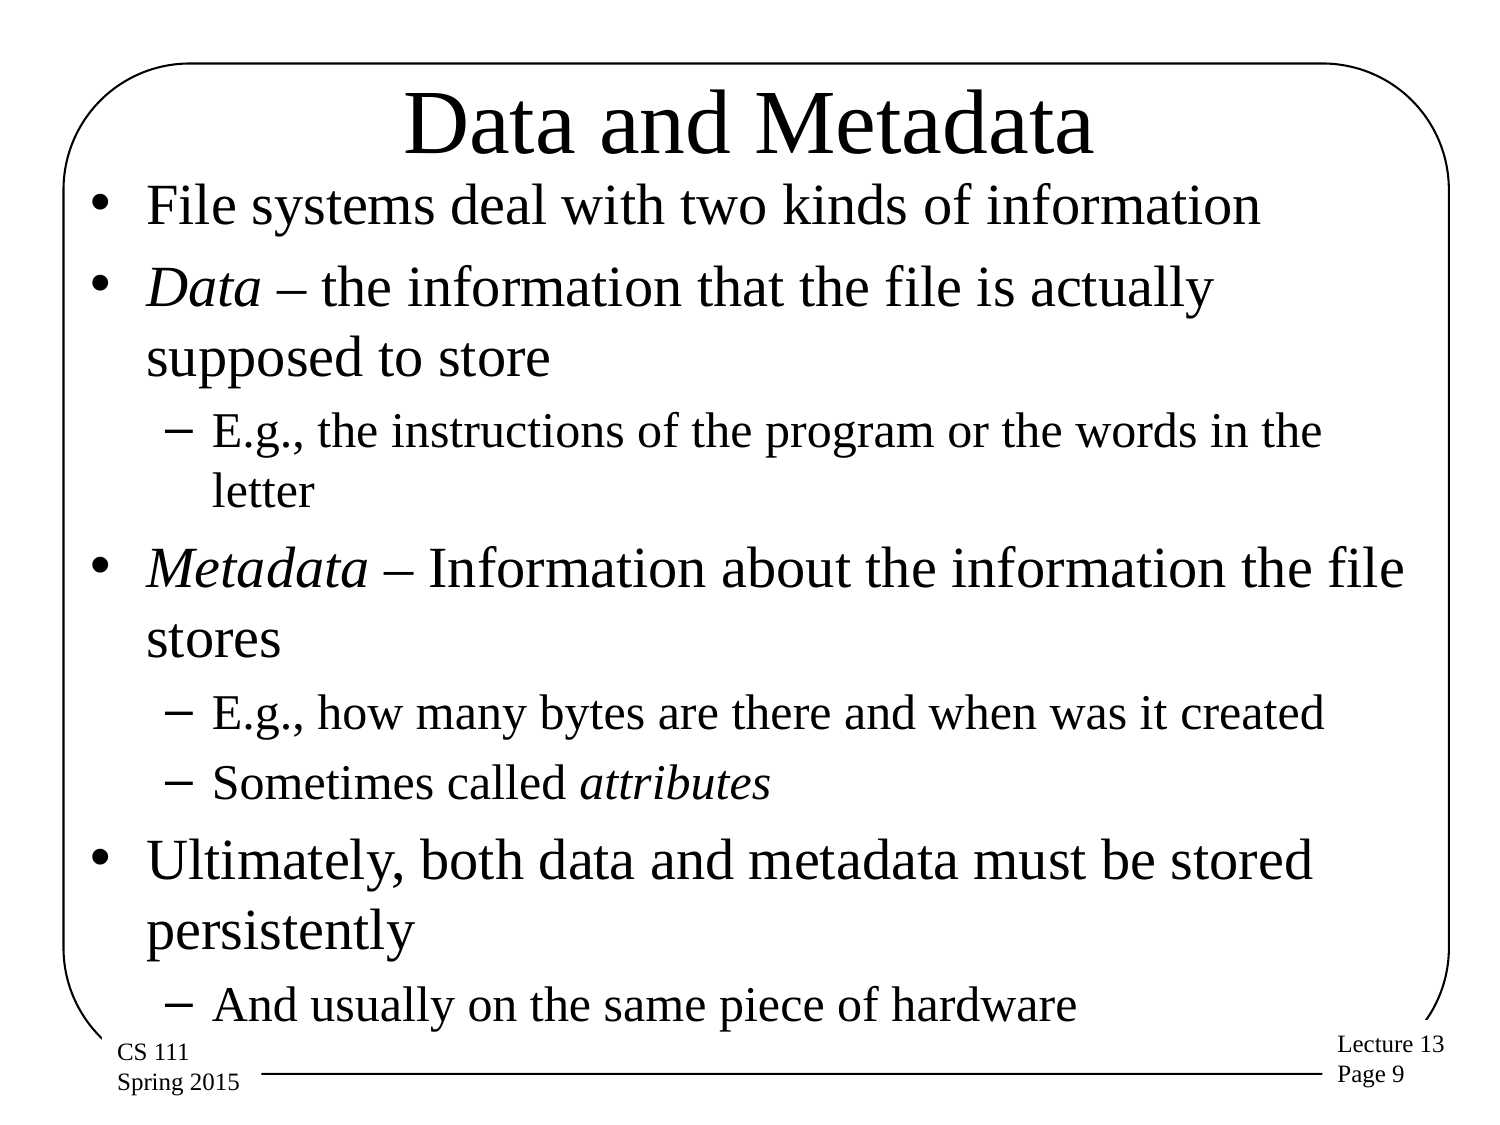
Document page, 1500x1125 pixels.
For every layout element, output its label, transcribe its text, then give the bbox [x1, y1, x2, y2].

list File systems deal with two kinds of information Data – the information that the file is actually supposed to store E.g., the instructions of the program or the words in the letter Metadata – Information about the information the file stores E.g., how many bytes are there and when was it created Sometimes called attributes Ultimately, both data and metadata must be stored persistently And usually on the same piece of hardware [74, 158, 1426, 902]
title Data and Metadata [74, 23, 1426, 158]
